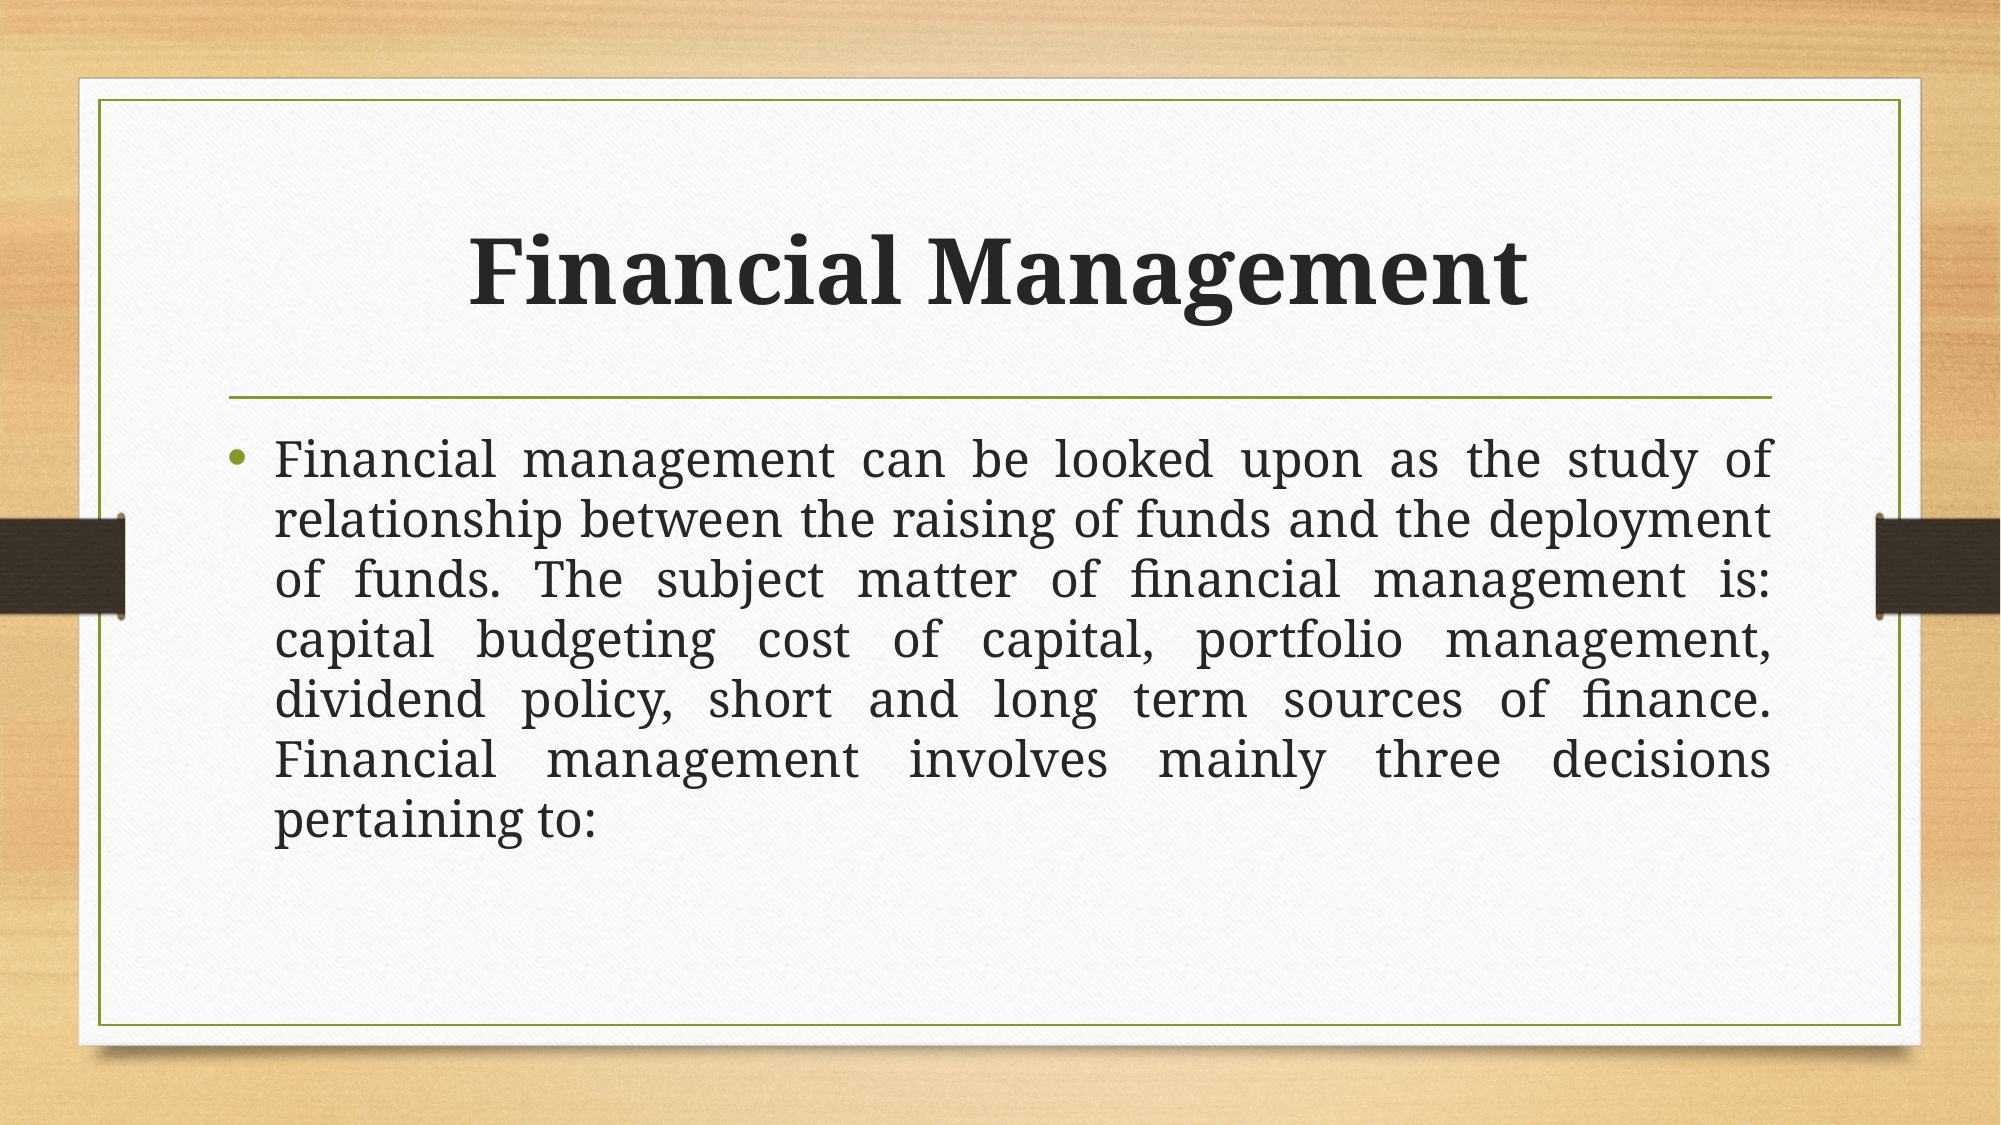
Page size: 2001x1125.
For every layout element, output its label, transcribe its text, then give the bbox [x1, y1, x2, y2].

list Financial management can be looked upon as the study of relationship between the raising of funds and the deployment of funds. The subject matter of financial management is: capital budgeting cost of capital, portfolio management, dividend policy, short and long term sources of finance. Financial management involves mainly three decisions pertaining to: [212, 419, 1788, 964]
title Financial Management [212, 161, 1788, 375]
picture [0, 0, 2001, 1125]
